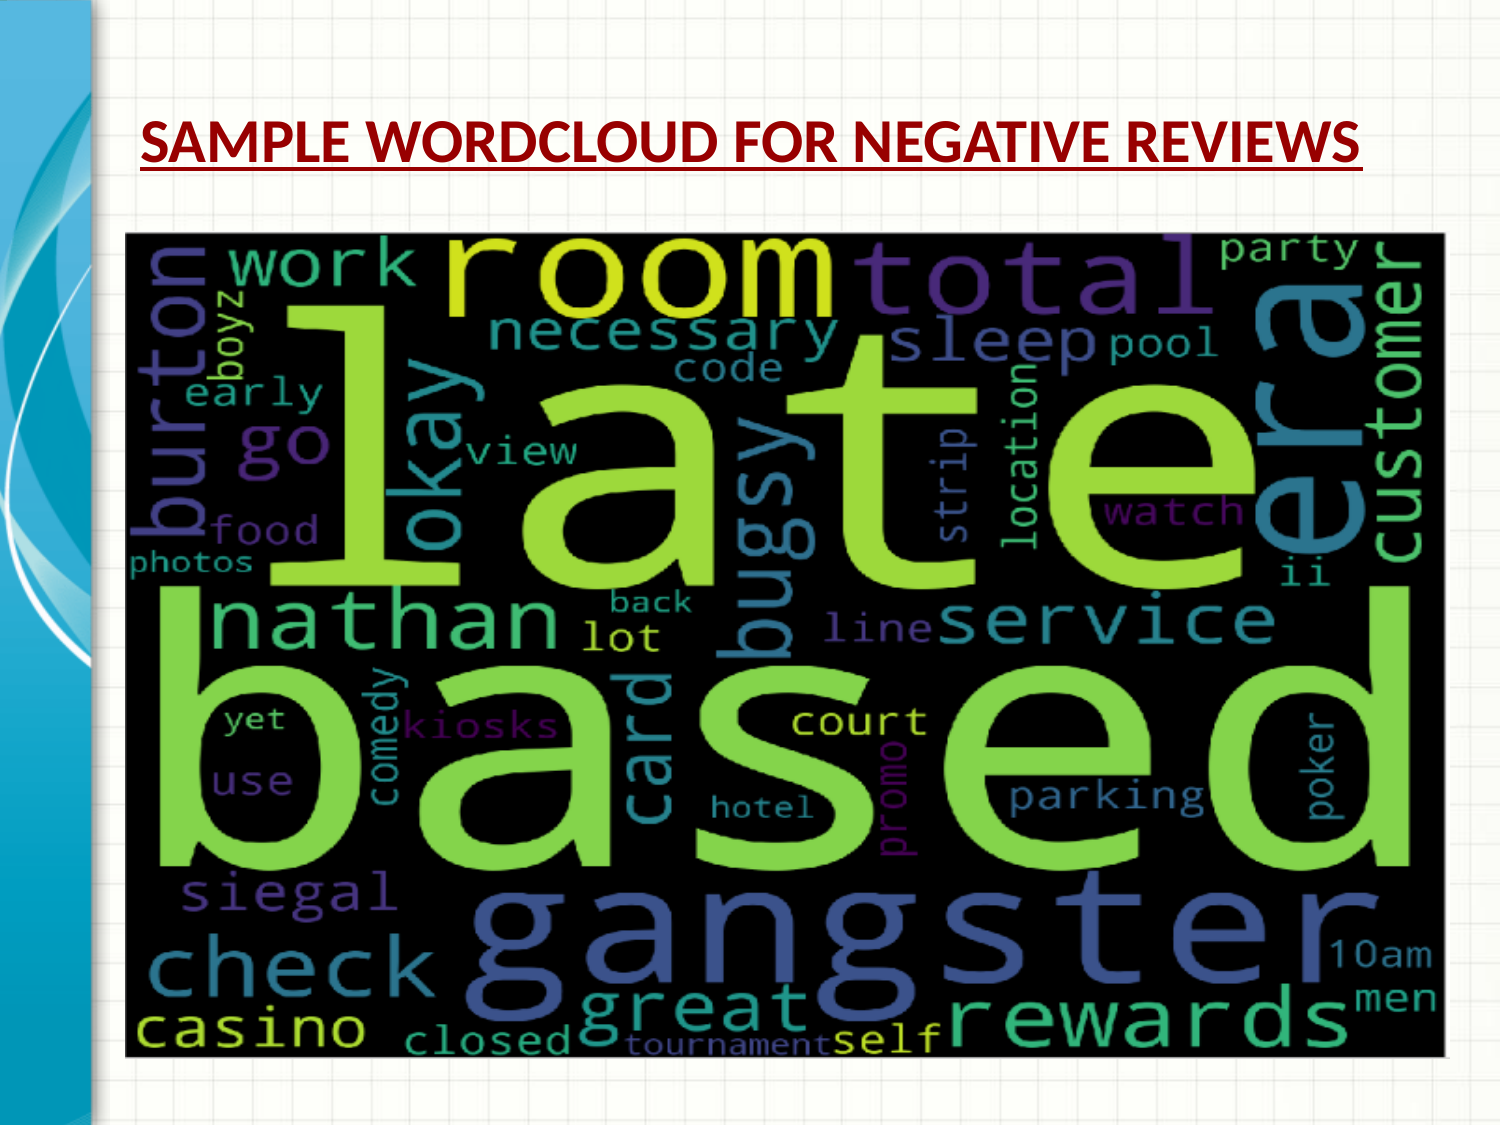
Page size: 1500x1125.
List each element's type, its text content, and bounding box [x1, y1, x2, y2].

picture [0, 0, 1500, 1125]
title SAMPLE WORDCLOUD FOR NEGATIVE REVIEWS [125, 44, 1450, 231]
